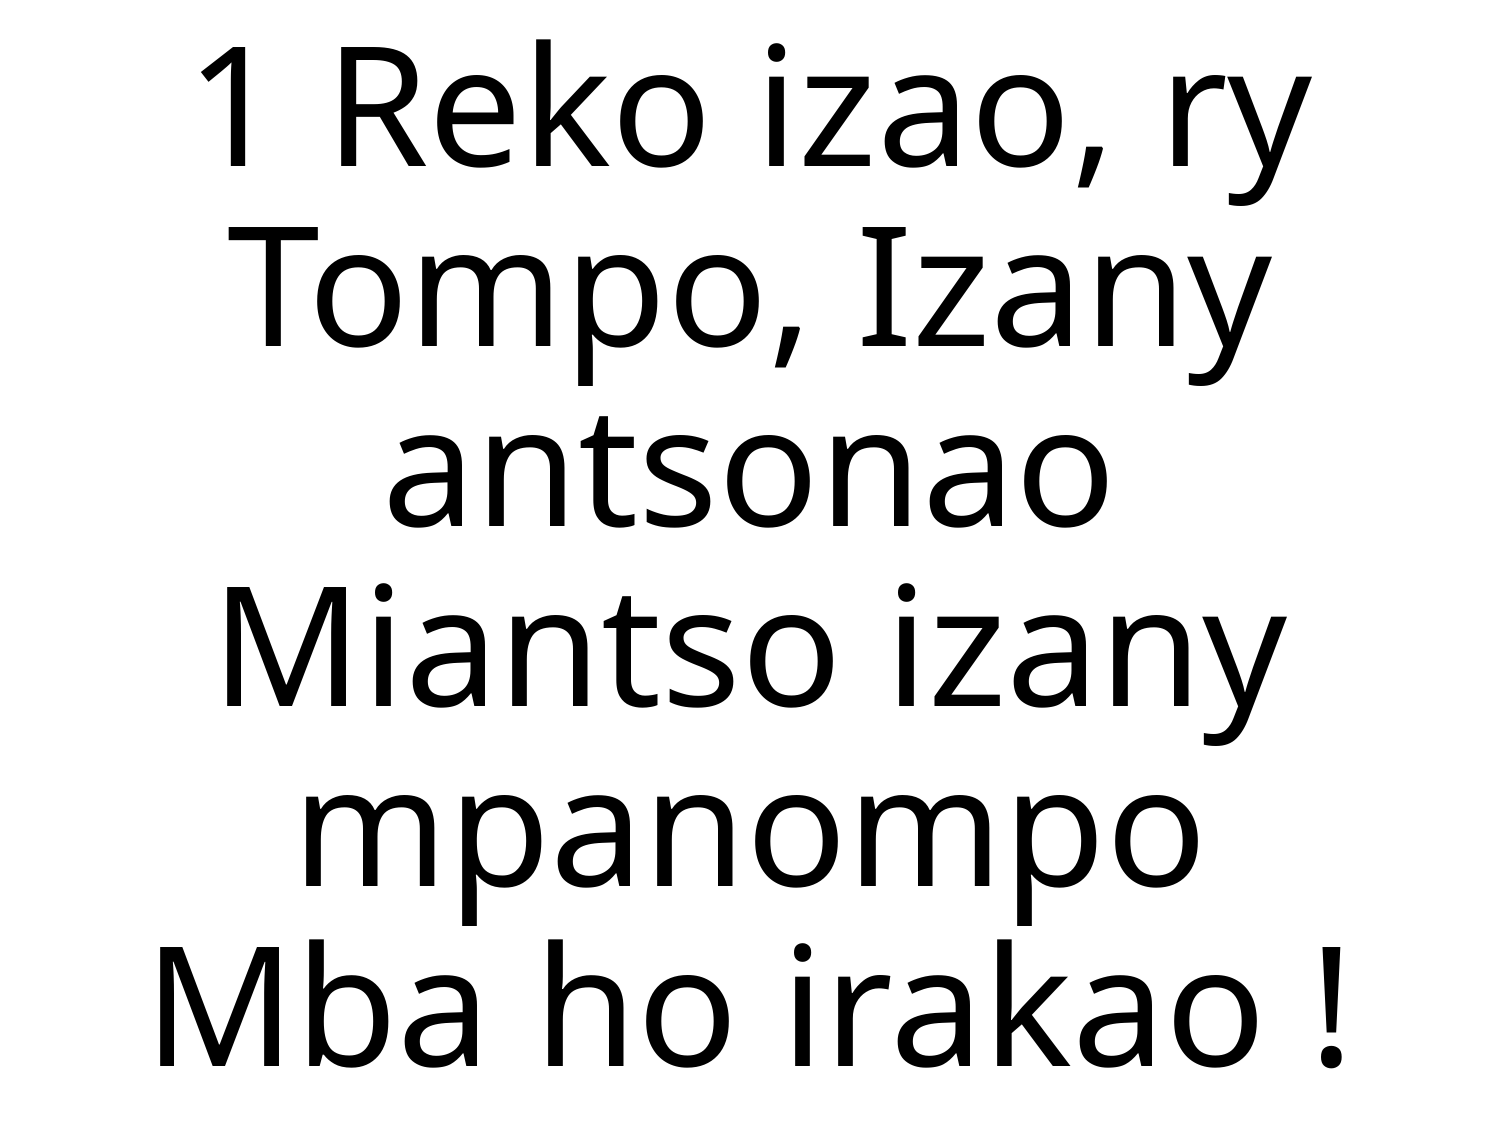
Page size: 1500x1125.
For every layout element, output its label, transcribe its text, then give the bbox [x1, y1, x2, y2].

title 1 Reko izao, ry Tompo, Izany antsonao Miantso izany mpanompo Mba ho irakao ! [0, 453, 1500, 672]
